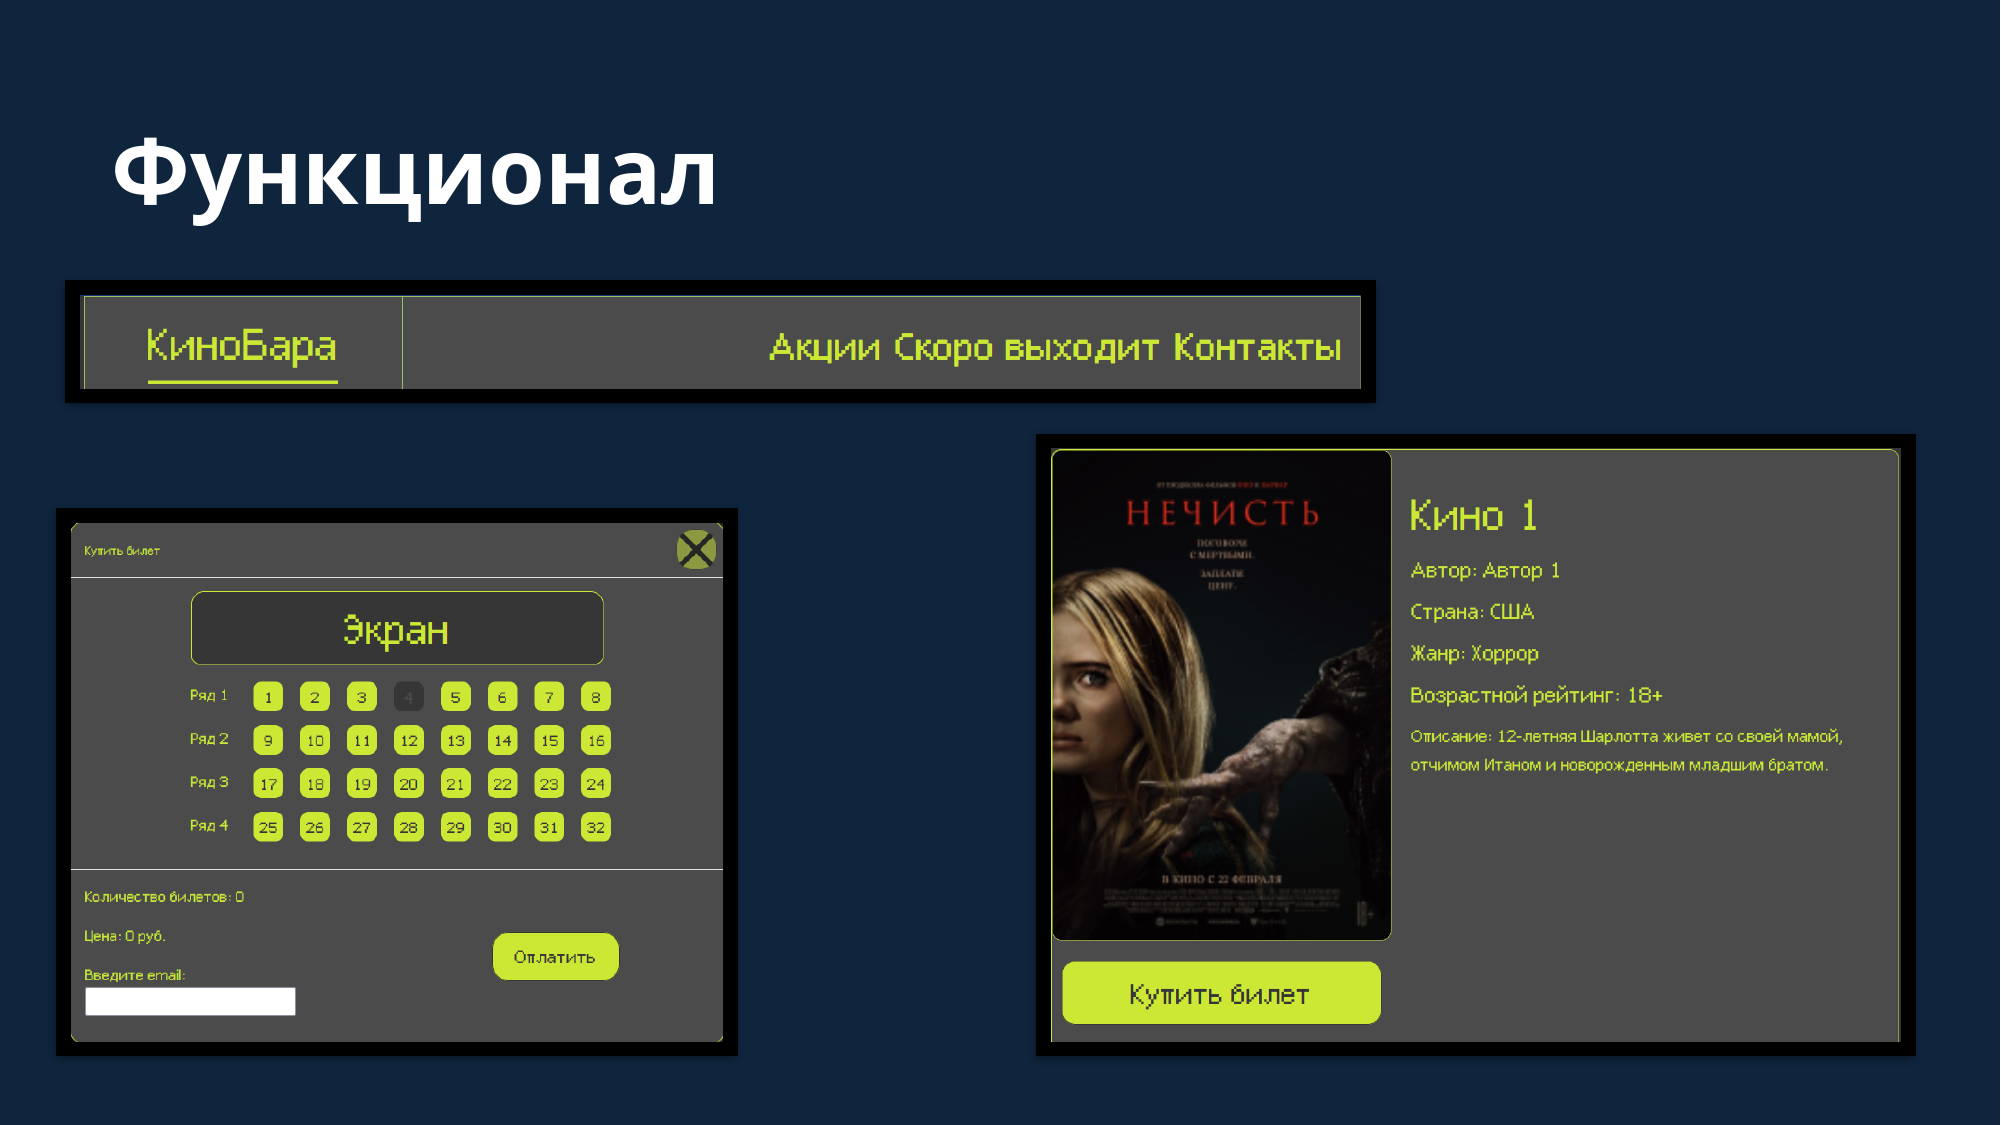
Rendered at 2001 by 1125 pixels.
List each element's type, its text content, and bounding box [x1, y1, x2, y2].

picture [70, 522, 724, 1042]
title Функционал [96, 83, 1822, 267]
picture [79, 294, 1362, 389]
picture [1050, 448, 1901, 1042]
